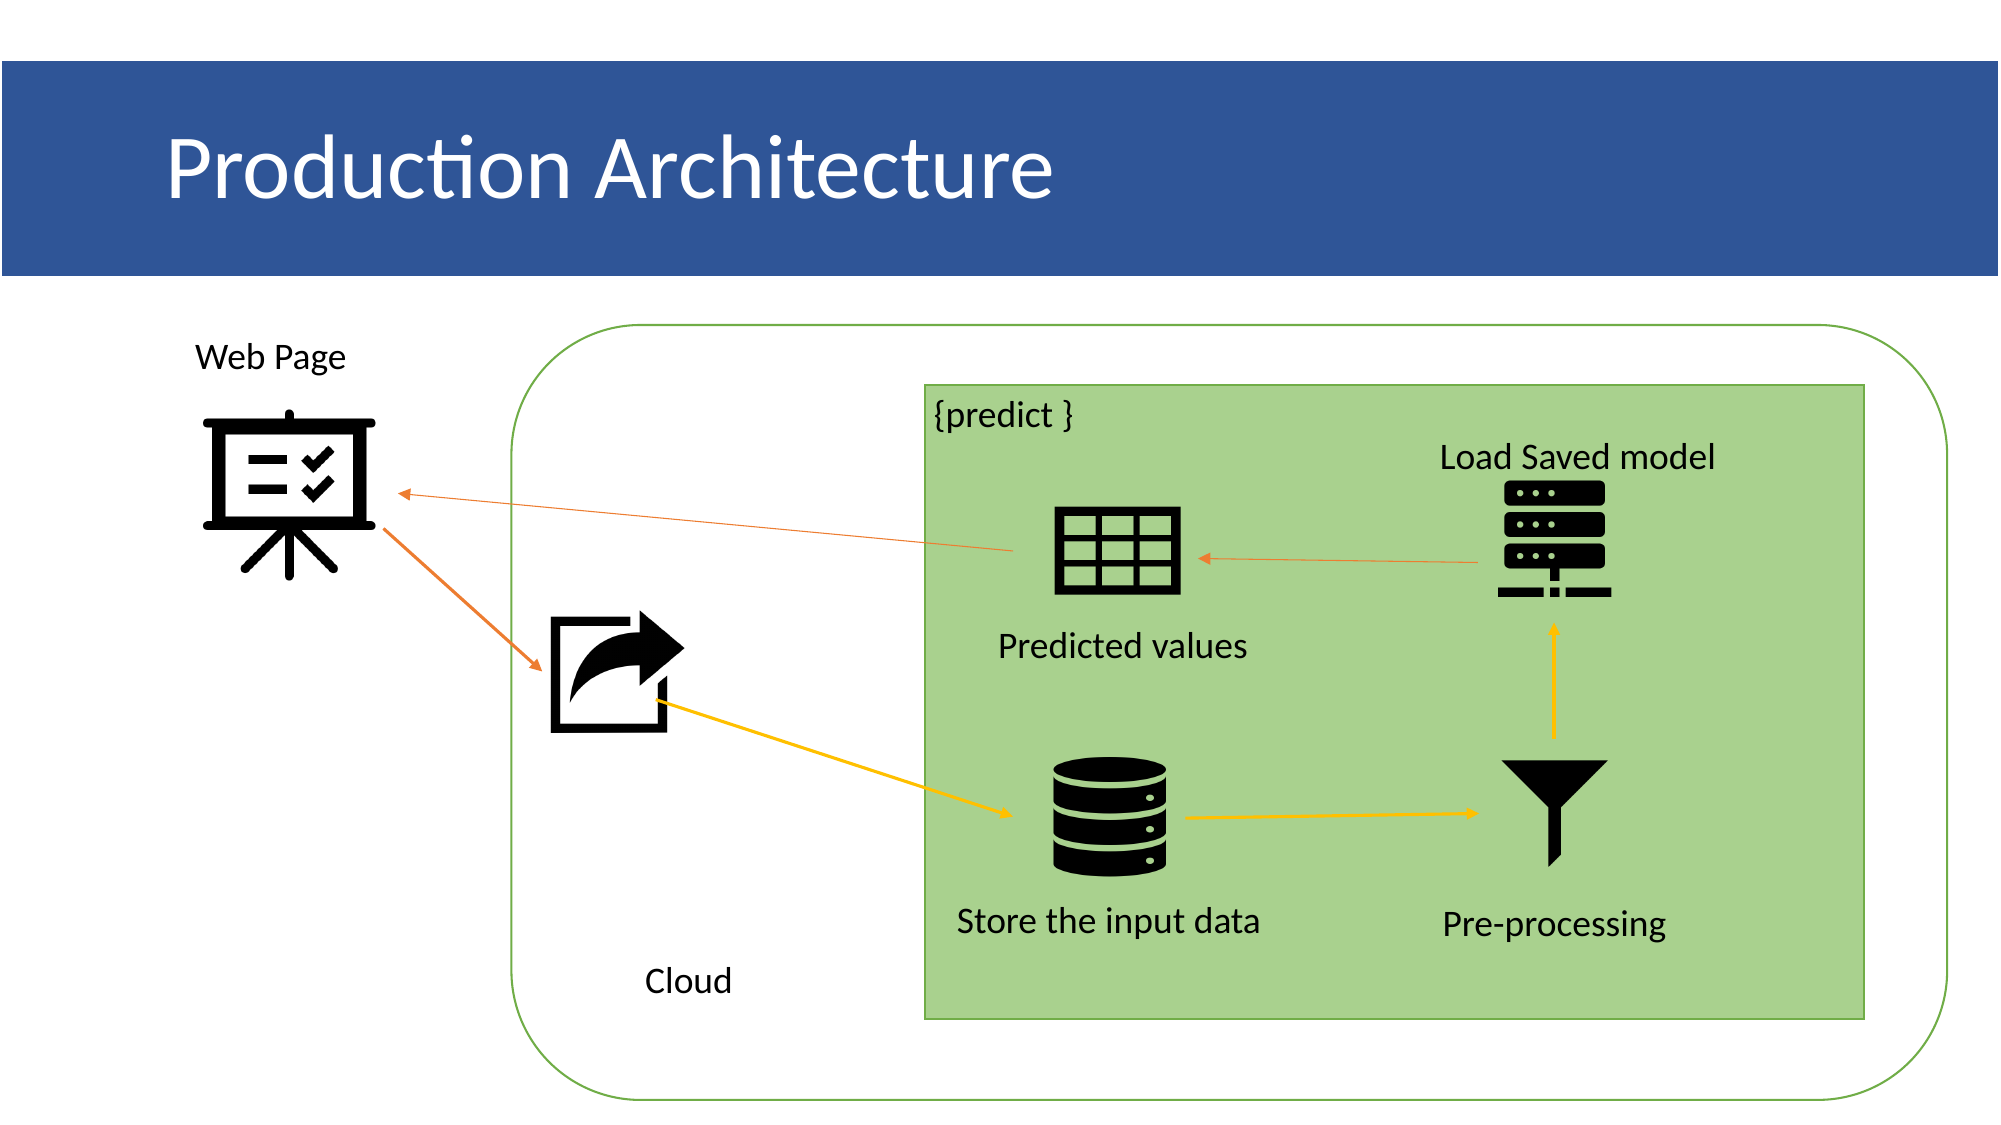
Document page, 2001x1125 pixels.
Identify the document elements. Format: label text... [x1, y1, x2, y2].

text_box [1185, 813, 1480, 819]
text_box [924, 384, 1865, 1020]
text_box Load Saved model [1424, 424, 1785, 485]
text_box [1197, 558, 1478, 563]
text_box Pre-processing [1427, 891, 1751, 952]
text_box {predict } [919, 382, 1199, 443]
picture [1479, 738, 1630, 889]
text_box Web Page [180, 324, 398, 384]
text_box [397, 493, 1014, 552]
picture [1012, 741, 1206, 892]
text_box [383, 528, 543, 672]
text_box Predicted values [983, 613, 1284, 673]
text_box [510, 323, 1949, 1101]
picture [1042, 475, 1193, 626]
picture [1479, 463, 1630, 614]
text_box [655, 699, 1013, 817]
picture [180, 384, 398, 603]
title Production Architecture [0, 58, 2000, 279]
picture [542, 596, 693, 747]
text_box Cloud [630, 949, 842, 1009]
text_box Store the input data [942, 888, 1300, 949]
